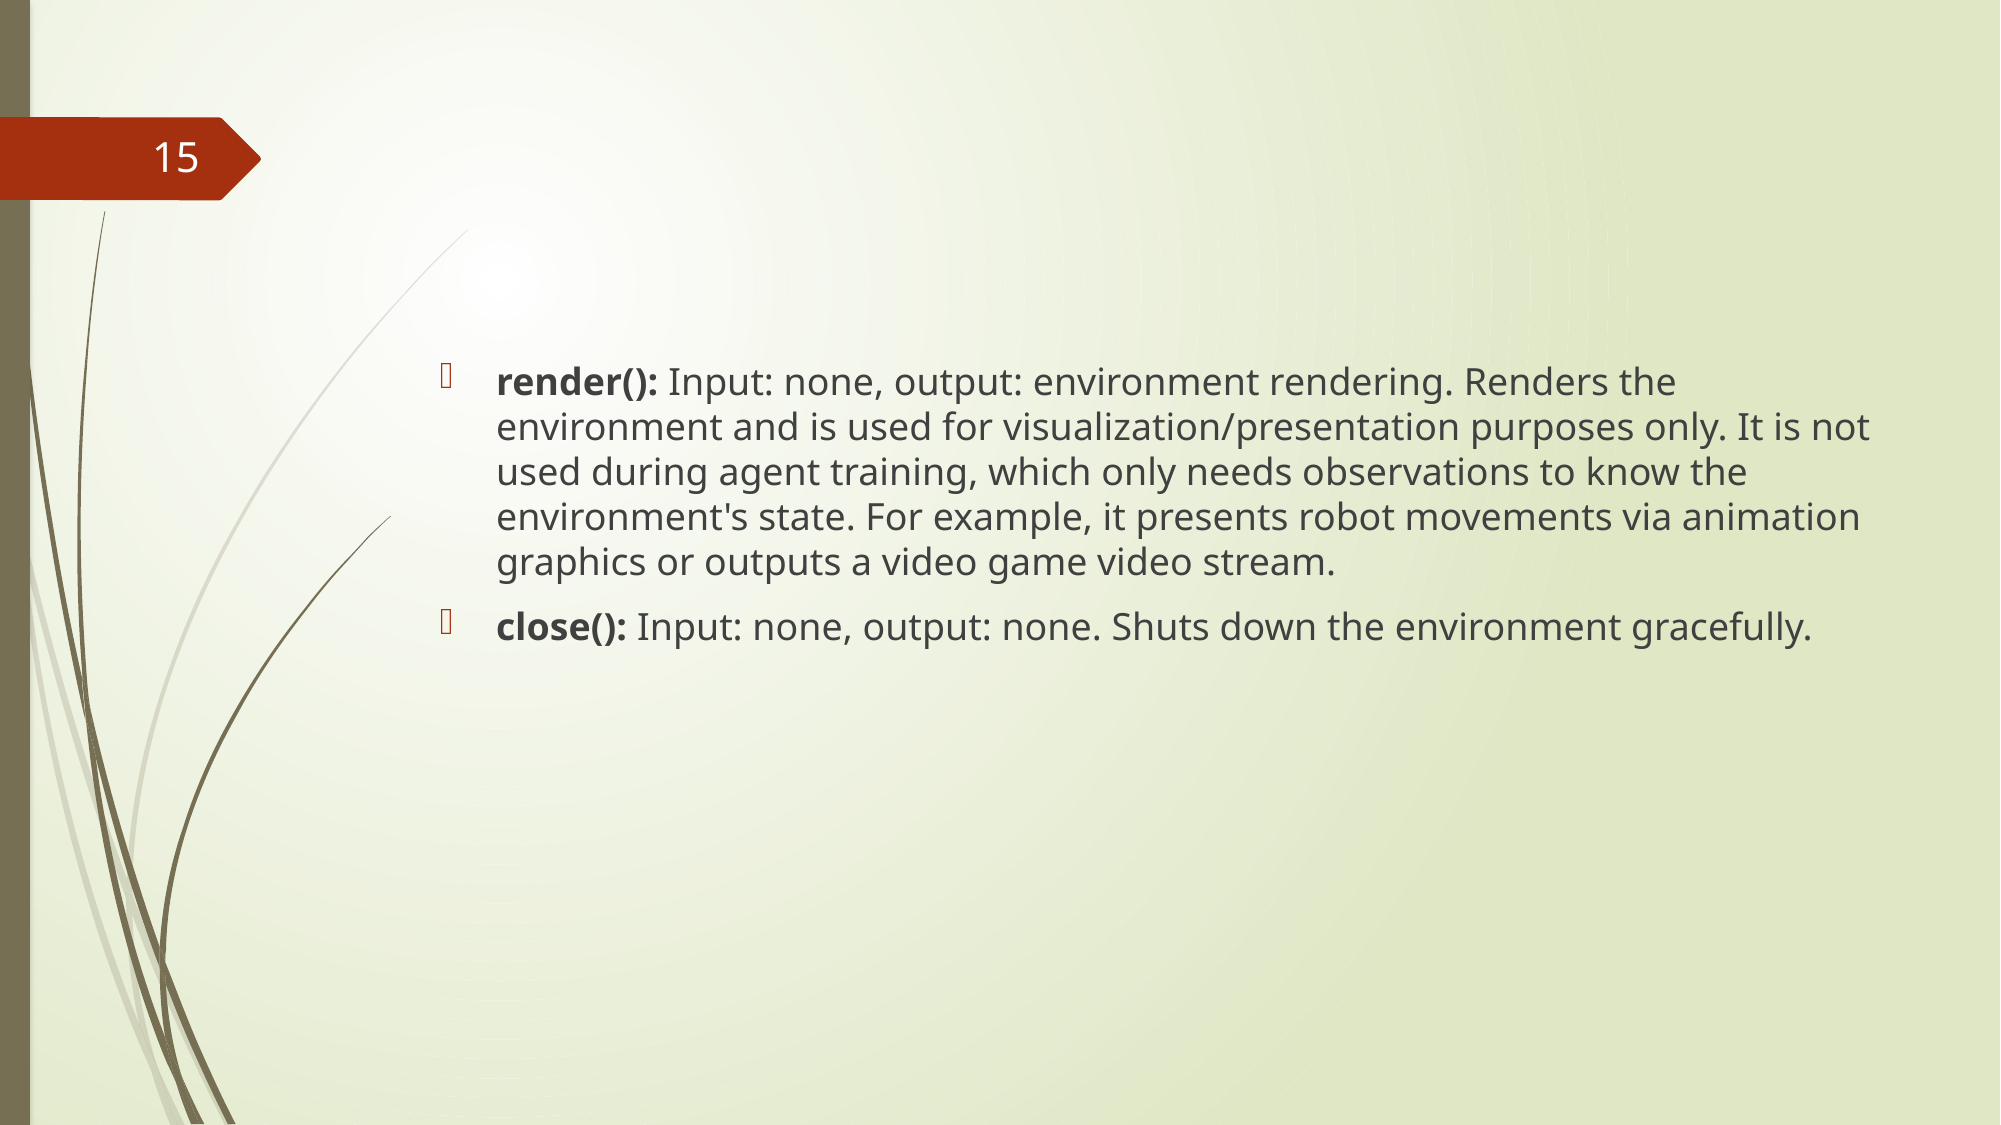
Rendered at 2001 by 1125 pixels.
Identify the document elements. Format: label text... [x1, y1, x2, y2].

slide_number 15 [87, 129, 216, 190]
list render(): Input: none, output: environment rendering. Renders the environment and is used for visualization/presentation purposes only. It is not used during agent training, which only needs observations to know the environment's state. For example, it presents robot movements via animation graphics or outputs a video game video stream. close(): Input: none, output: none. Shuts down the environment gracefully. [424, 350, 1888, 970]
